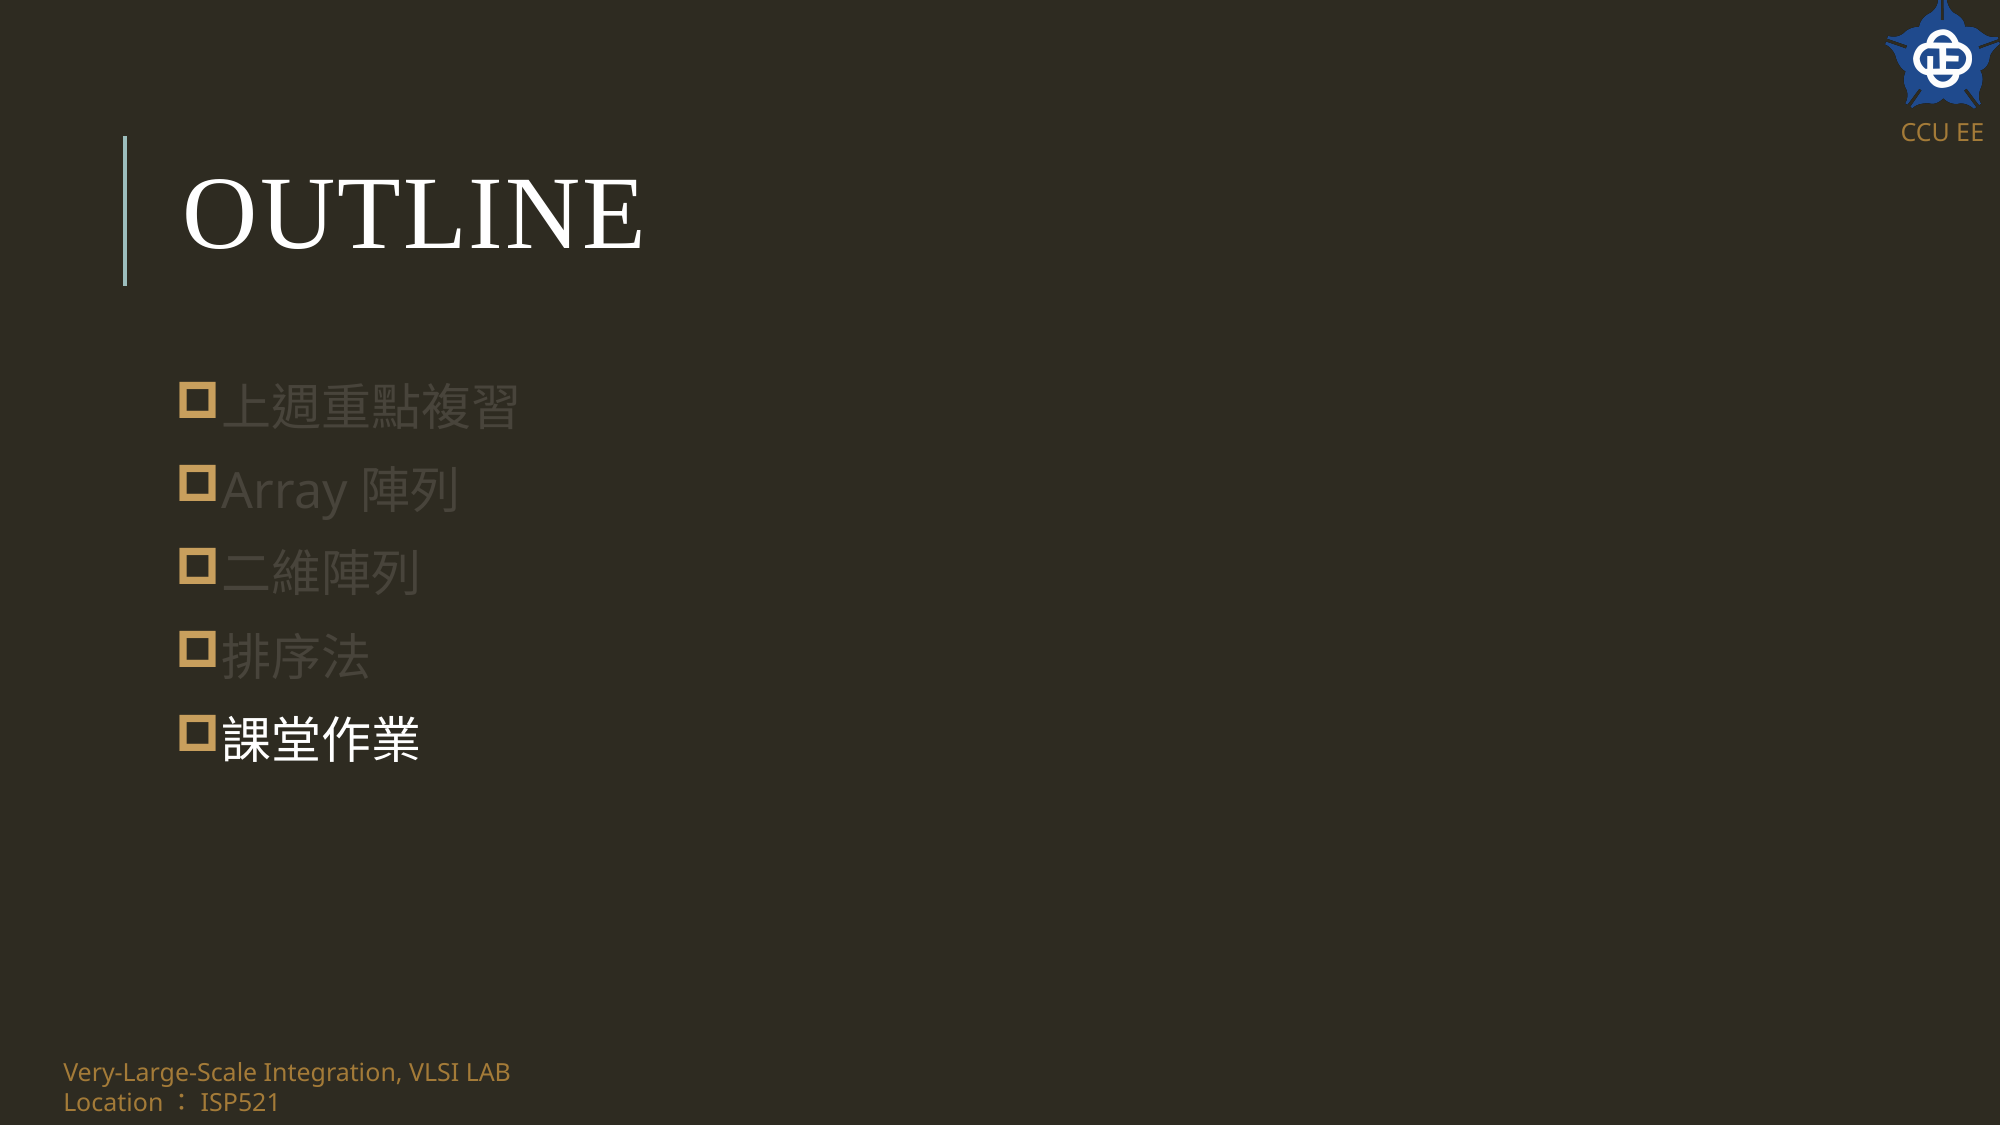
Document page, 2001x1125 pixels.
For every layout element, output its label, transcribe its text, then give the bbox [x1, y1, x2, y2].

title Outline [168, 96, 1763, 342]
list 上週重點複習 Array陣列 二維陣列 排序法 課堂作業 [168, 375, 1763, 1035]
picture [1885, 0, 2000, 109]
